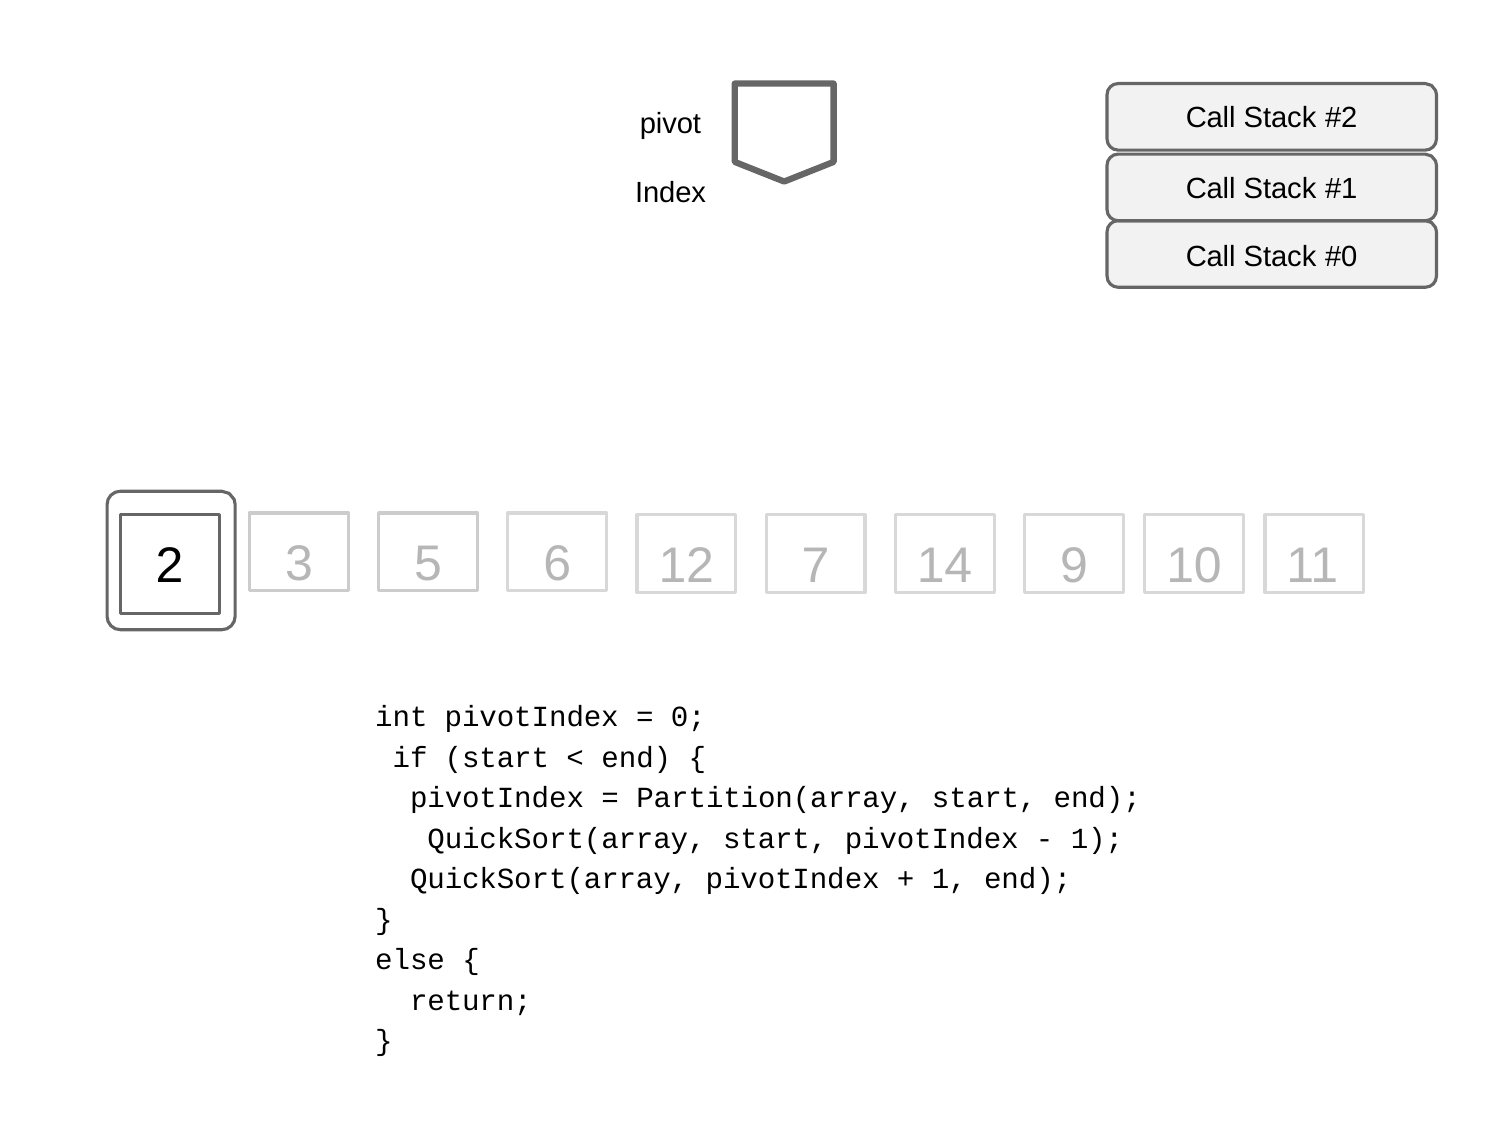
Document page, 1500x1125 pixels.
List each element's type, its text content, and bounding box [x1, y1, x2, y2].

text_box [1105, 81, 1439, 152]
text_box 5 [378, 513, 478, 591]
text_box 3 [249, 513, 349, 591]
text_box int pivotIndex = 0; if (start < end) { pivotIndex = Partition(array, start, end); QuickSort(array, start, pivotIndex - 1); QuickSort(array, pivotIndex + 1, end); } else { return; } [373, 689, 1148, 1057]
text_box pivot Index [633, 101, 709, 209]
text_box [734, 83, 834, 182]
text_box 11 [1264, 514, 1364, 593]
text_box 6 [507, 513, 607, 591]
text_box 14 [895, 514, 995, 593]
text_box [107, 491, 236, 630]
text_box 10 [1144, 514, 1244, 593]
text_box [1105, 159, 1439, 290]
text_box 12 [636, 514, 736, 593]
text_box 7 [766, 514, 866, 593]
text_box 9 [1024, 514, 1124, 593]
